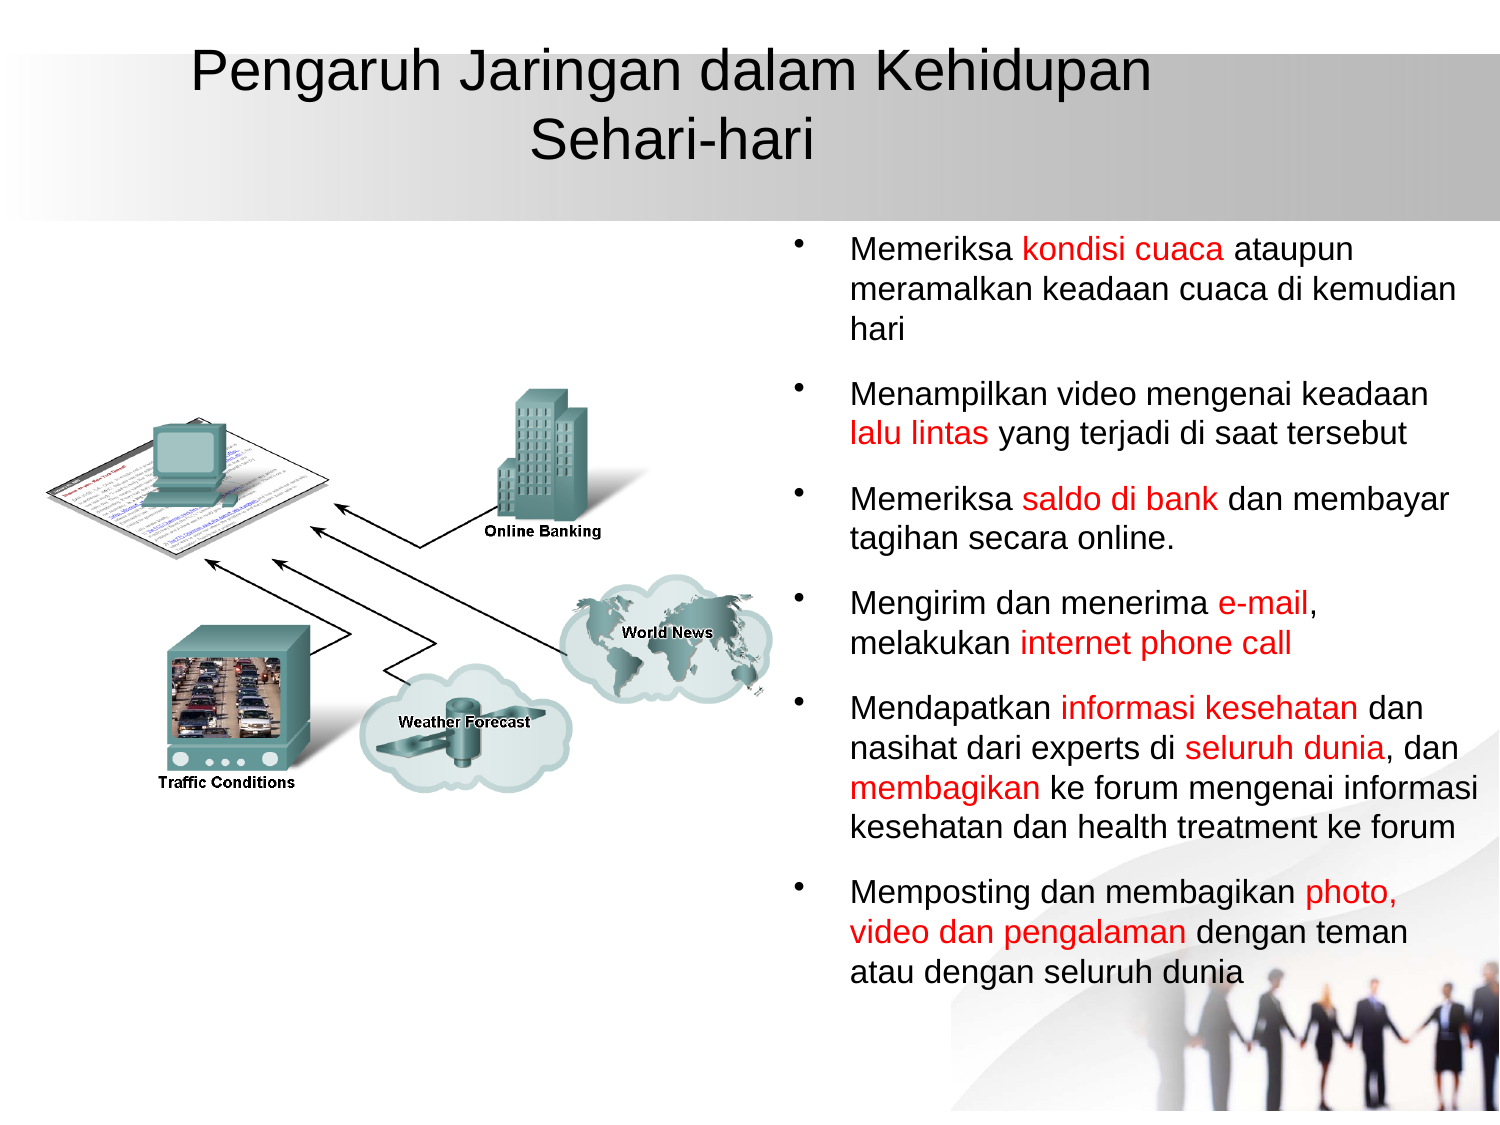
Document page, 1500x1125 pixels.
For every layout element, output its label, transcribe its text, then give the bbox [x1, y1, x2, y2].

title Pengaruh Jaringan dalam Kehidupan Sehari-hari [87, 18, 1259, 185]
picture [35, 373, 785, 812]
picture [951, 728, 1499, 1111]
list Memeriksa kondisi cuaca ataupun meramalkan keadaan cuaca di kemudian hari Menampilkan video mengenai keadaan lalu lintas yang terjadi di saat tersebut Memeriksa saldo di bank dan membayar tagihan secara online. Mengirim dan menerima e-mail, melakukan internet phone call Mendapatkan informasi kesehatan dan nasihat dari experts di seluruh dunia, dan membagikan ke forum mengenai informasi kesehatan dan health treatment ke forum Memposting dan membagikan photo, video dan pengalaman dengan teman atau dengan seluruh dunia [778, 219, 1495, 1059]
